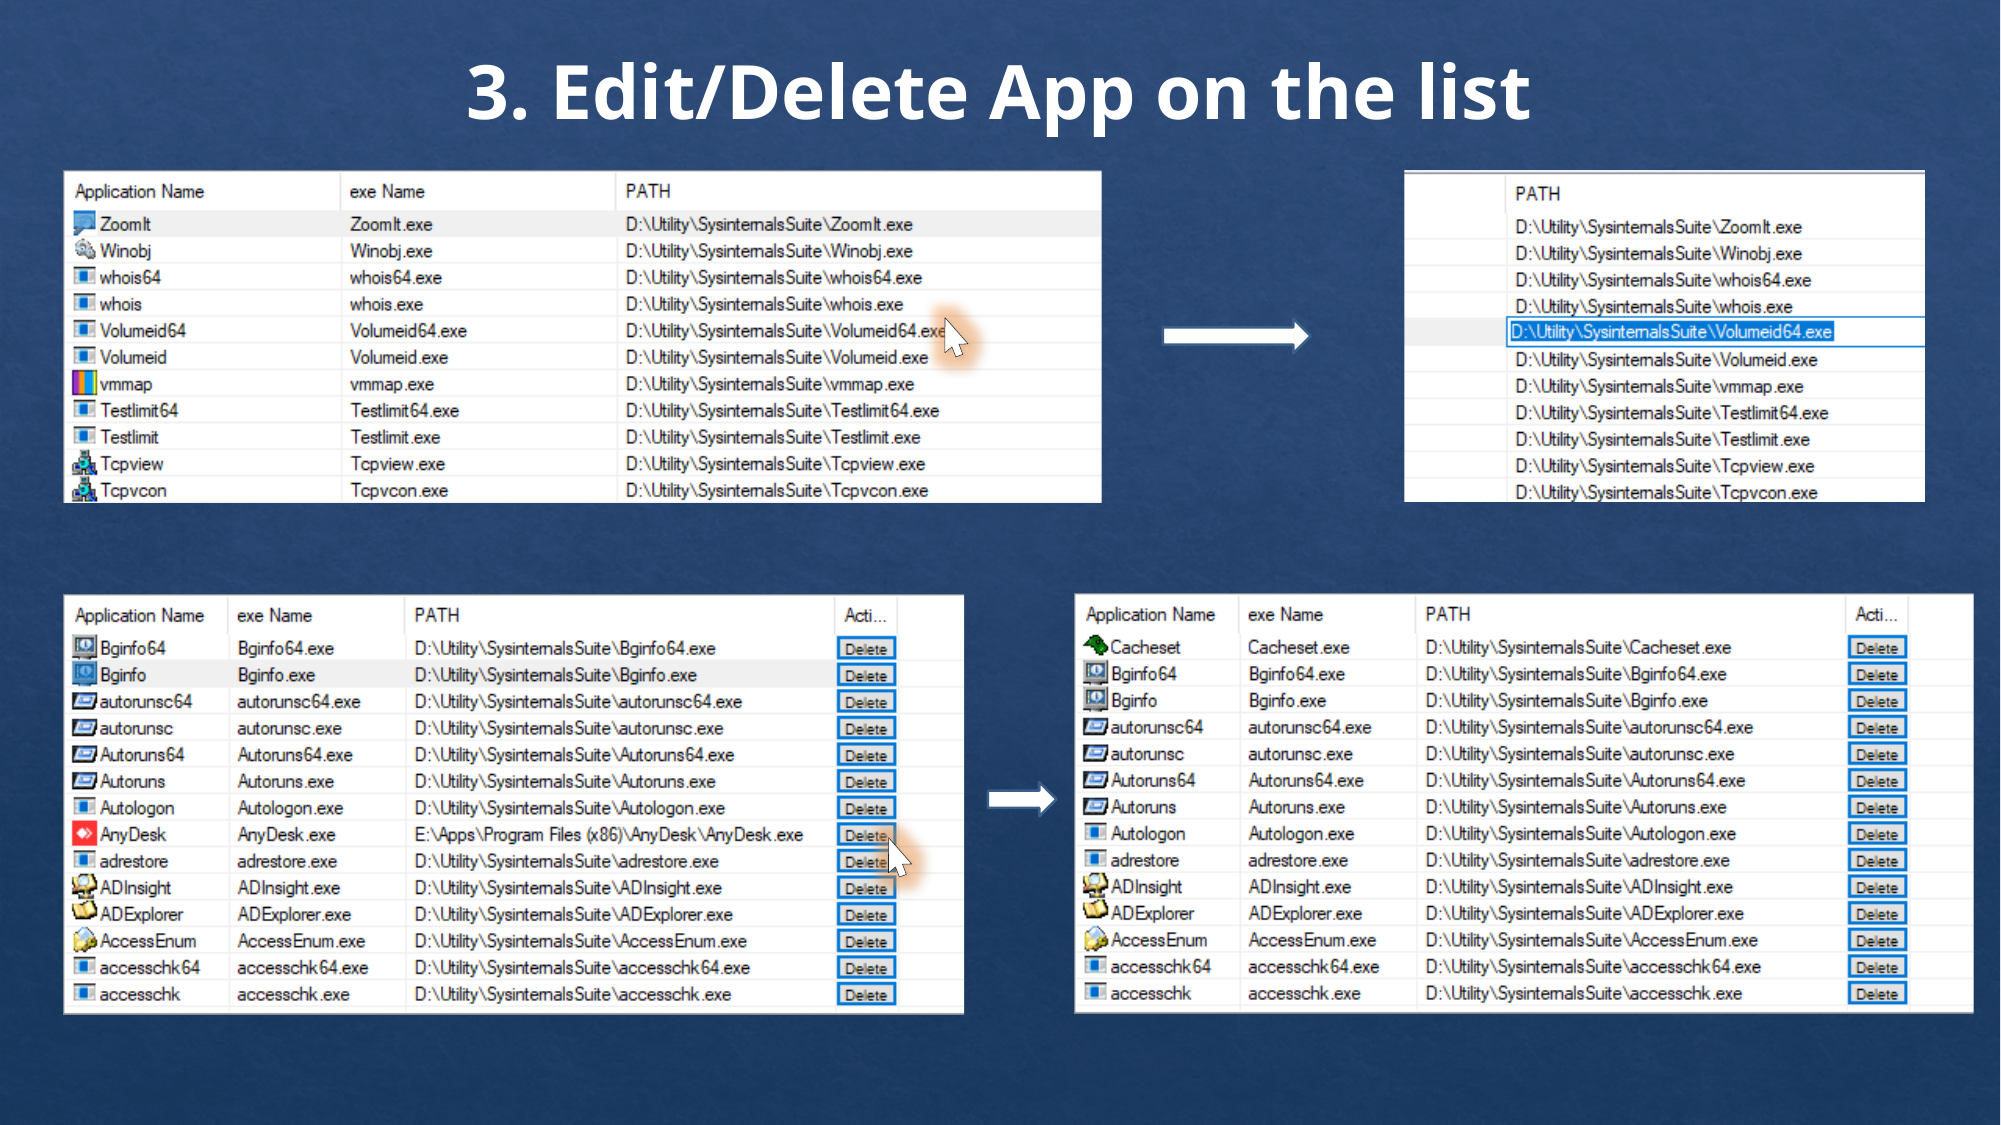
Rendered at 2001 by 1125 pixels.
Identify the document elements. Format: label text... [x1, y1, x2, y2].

picture [1404, 170, 1926, 502]
picture [1071, 592, 1974, 1014]
picture [62, 594, 965, 1016]
text_box 3. Edit/Delete App on the list [353, 36, 1646, 142]
picture [62, 170, 1102, 504]
text_box [986, 780, 1058, 818]
text_box [1161, 317, 1312, 355]
